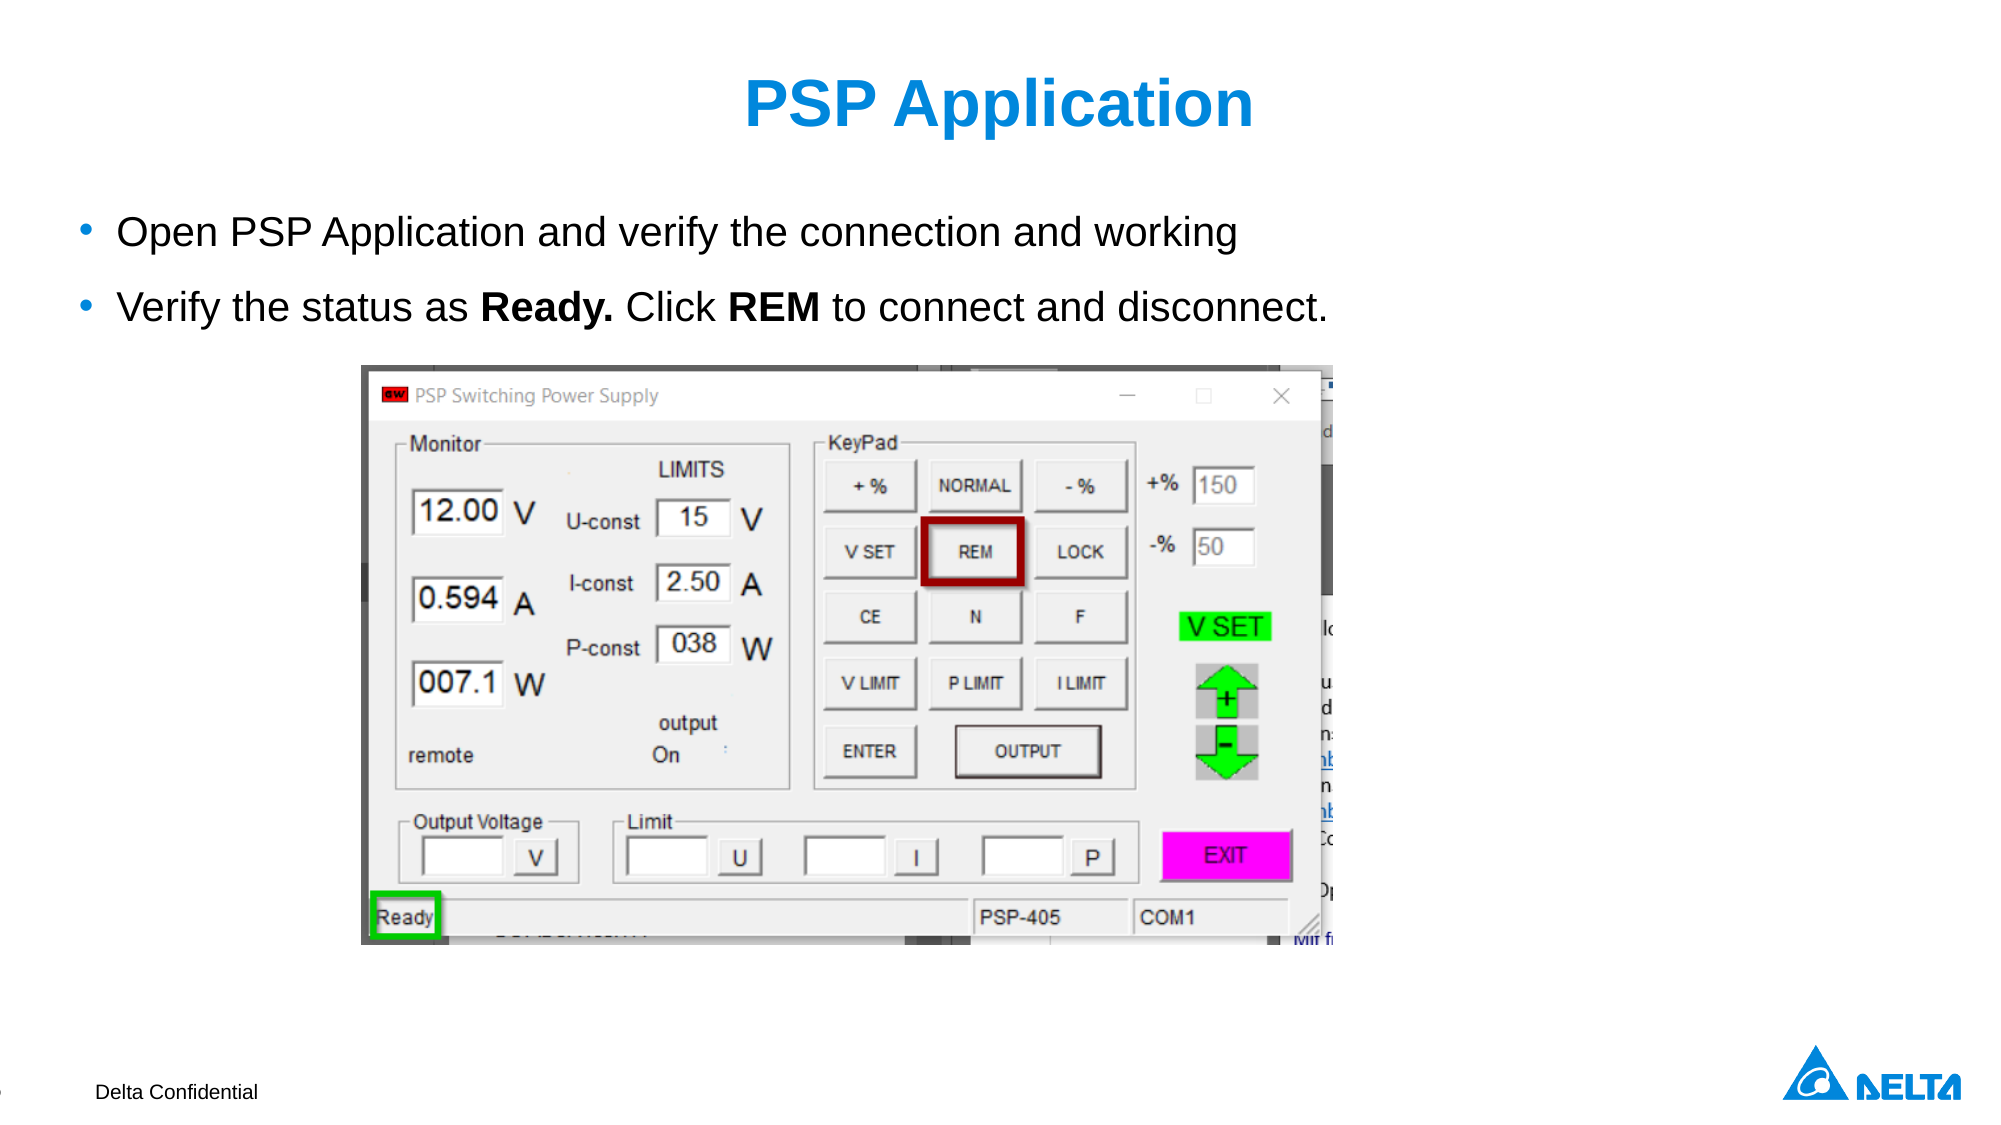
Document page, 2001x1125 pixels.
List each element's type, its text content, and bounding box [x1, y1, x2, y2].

list Open PSP Application and verify the connection and working Verify the status as Ready. Click REM to connect and disconnect. [78, 191, 1934, 1005]
title PSP Application [66, 61, 1934, 173]
picture [361, 365, 1333, 945]
picture [1759, 1021, 1984, 1123]
